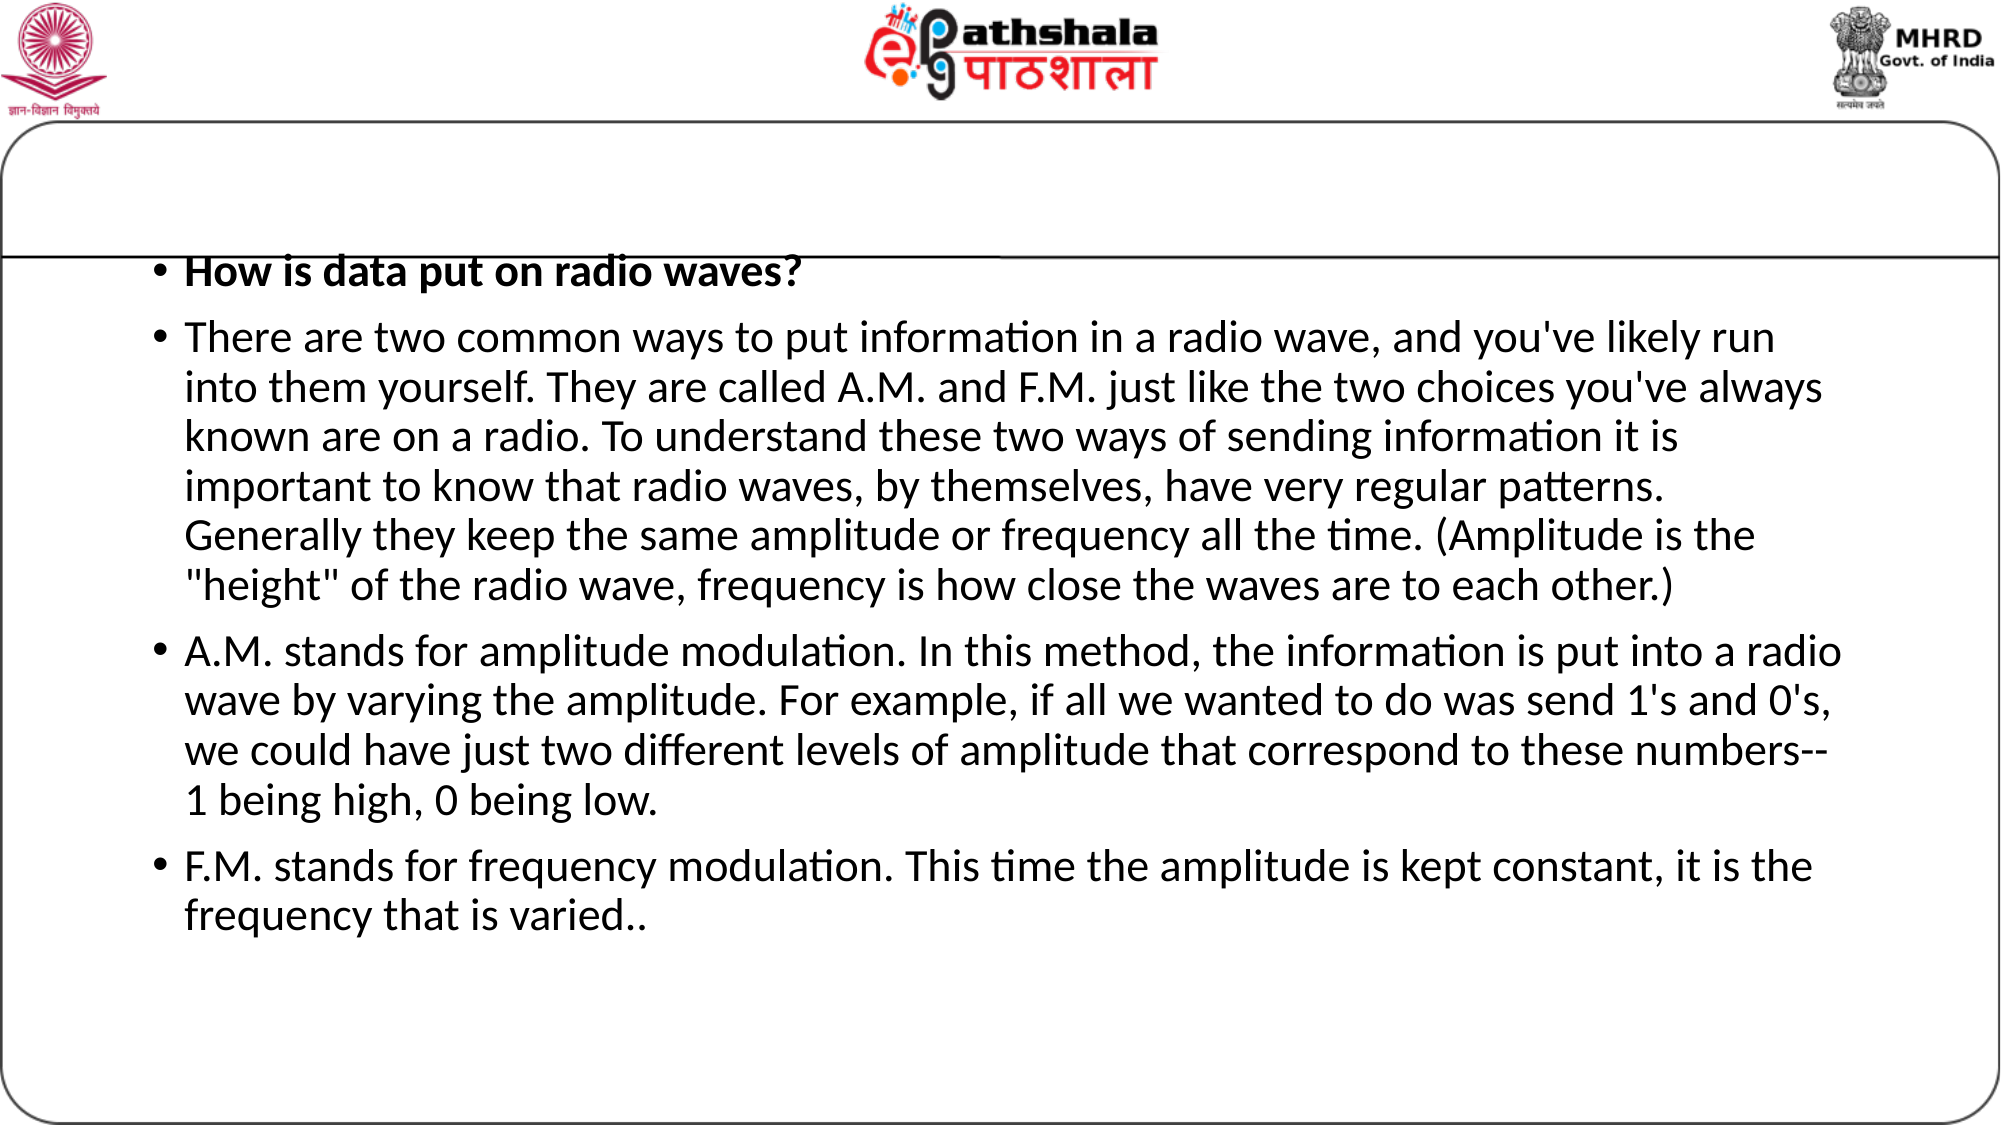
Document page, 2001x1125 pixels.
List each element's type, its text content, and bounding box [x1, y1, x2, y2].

picture [0, 0, 2001, 1125]
list How is data put on radio waves? There are two common ways to put information in a radio wave, and you've likely run into them yourself. They are called A.M. and F.M. just like the two choices you've always known are on a radio. To understand these two ways of sending information it is important to know that radio waves, by themselves, have very regular patterns. Generally they keep the same amplitude or frequency all the time. (Amplitude is the "height" of the radio wave, frequency is how close the waves are to each other.) A.M. stands for amplitude modulation. In this method, the information is put into a radio wave by varying the amplitude. For example, if all we wanted to do was send 1's and 0's, we could have just two different levels of amplitude that correspond to these numbers--1 being high, 0 being low. F.M. stands for frequency modulation. This time the amplitude is kept constant, it is the frequency that is varied.. [137, 239, 1863, 955]
